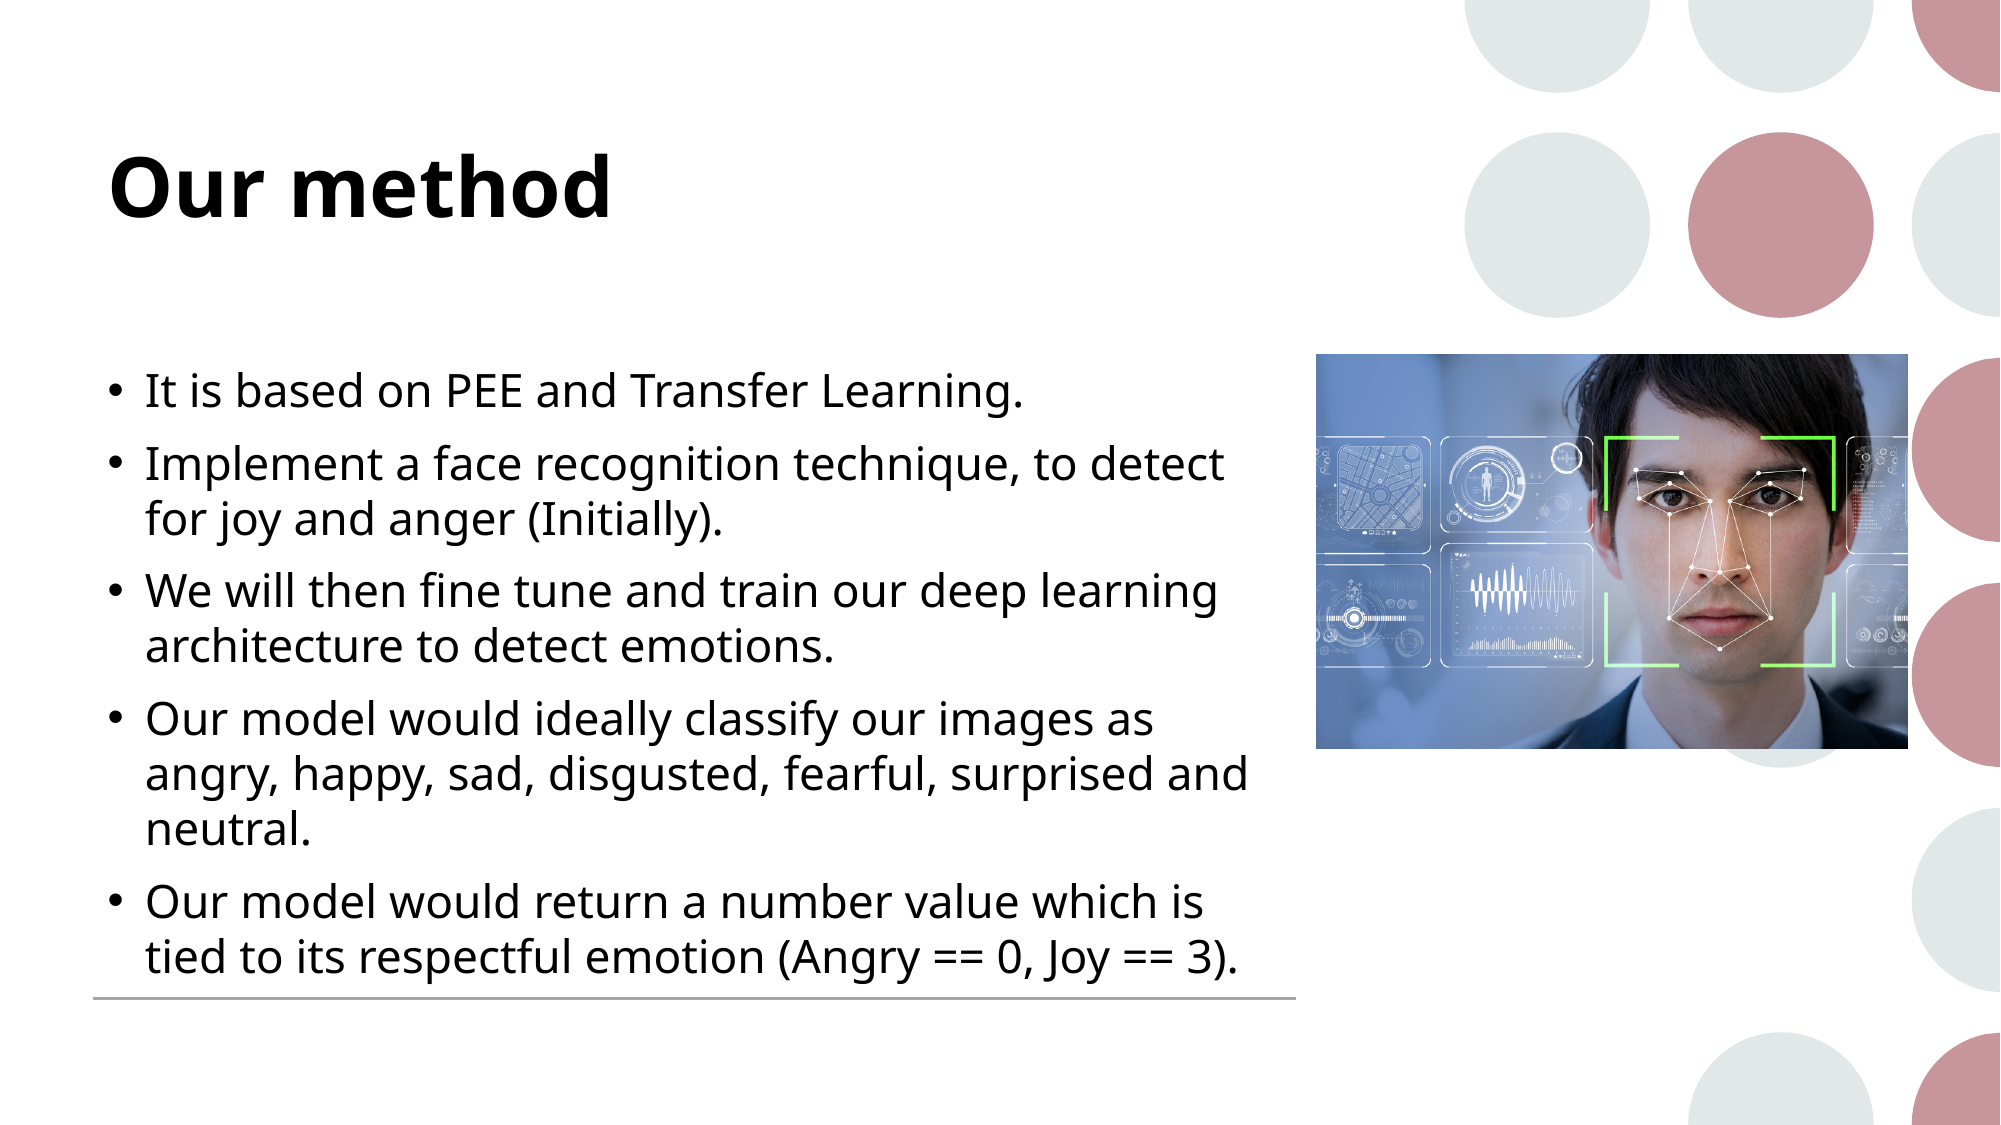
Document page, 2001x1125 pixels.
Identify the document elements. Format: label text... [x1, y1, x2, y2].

title Our method [92, 126, 1297, 335]
picture [1316, 354, 1908, 749]
list It is based on PEE and Transfer Learning. Implement a face recognition technique, to detect for joy and anger (Initially). We will then fine tune and train our deep learning architecture to detect emotions. Our model would ideally classify our images as angry, happy, sad, disgusted, fearful, surprised and neutral. Our model would return a number value which is tied to its respectful emotion (Angry == 0, Joy == 3). [92, 354, 1297, 999]
